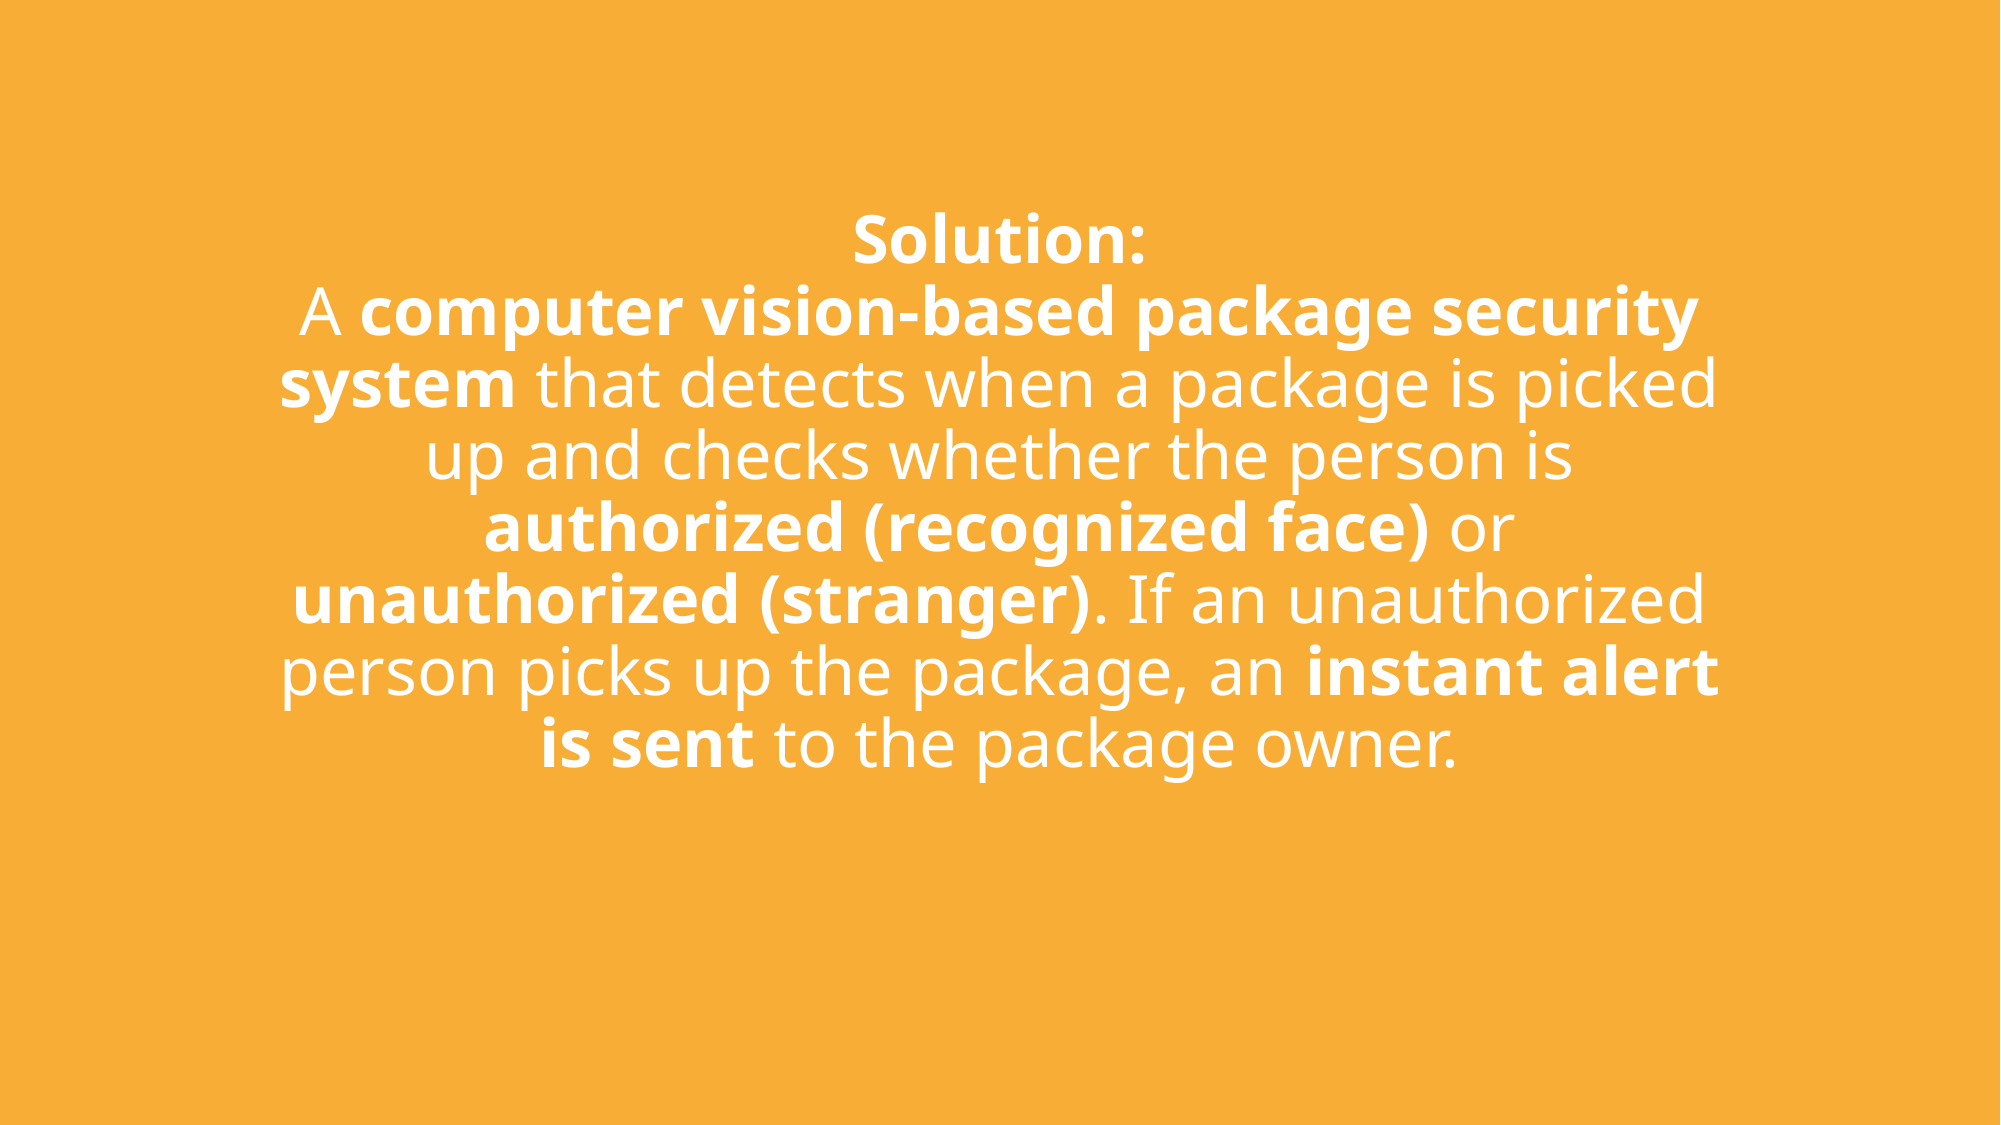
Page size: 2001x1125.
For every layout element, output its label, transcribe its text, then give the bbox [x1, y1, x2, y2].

title Solution: A computer vision-based package security system that detects when a package is picked up and checks whether the person is authorized (recognized face) or unauthorized (stranger). If an unauthorized person picks up the package, an instant alert is sent to the package owner. [249, 184, 1750, 850]
